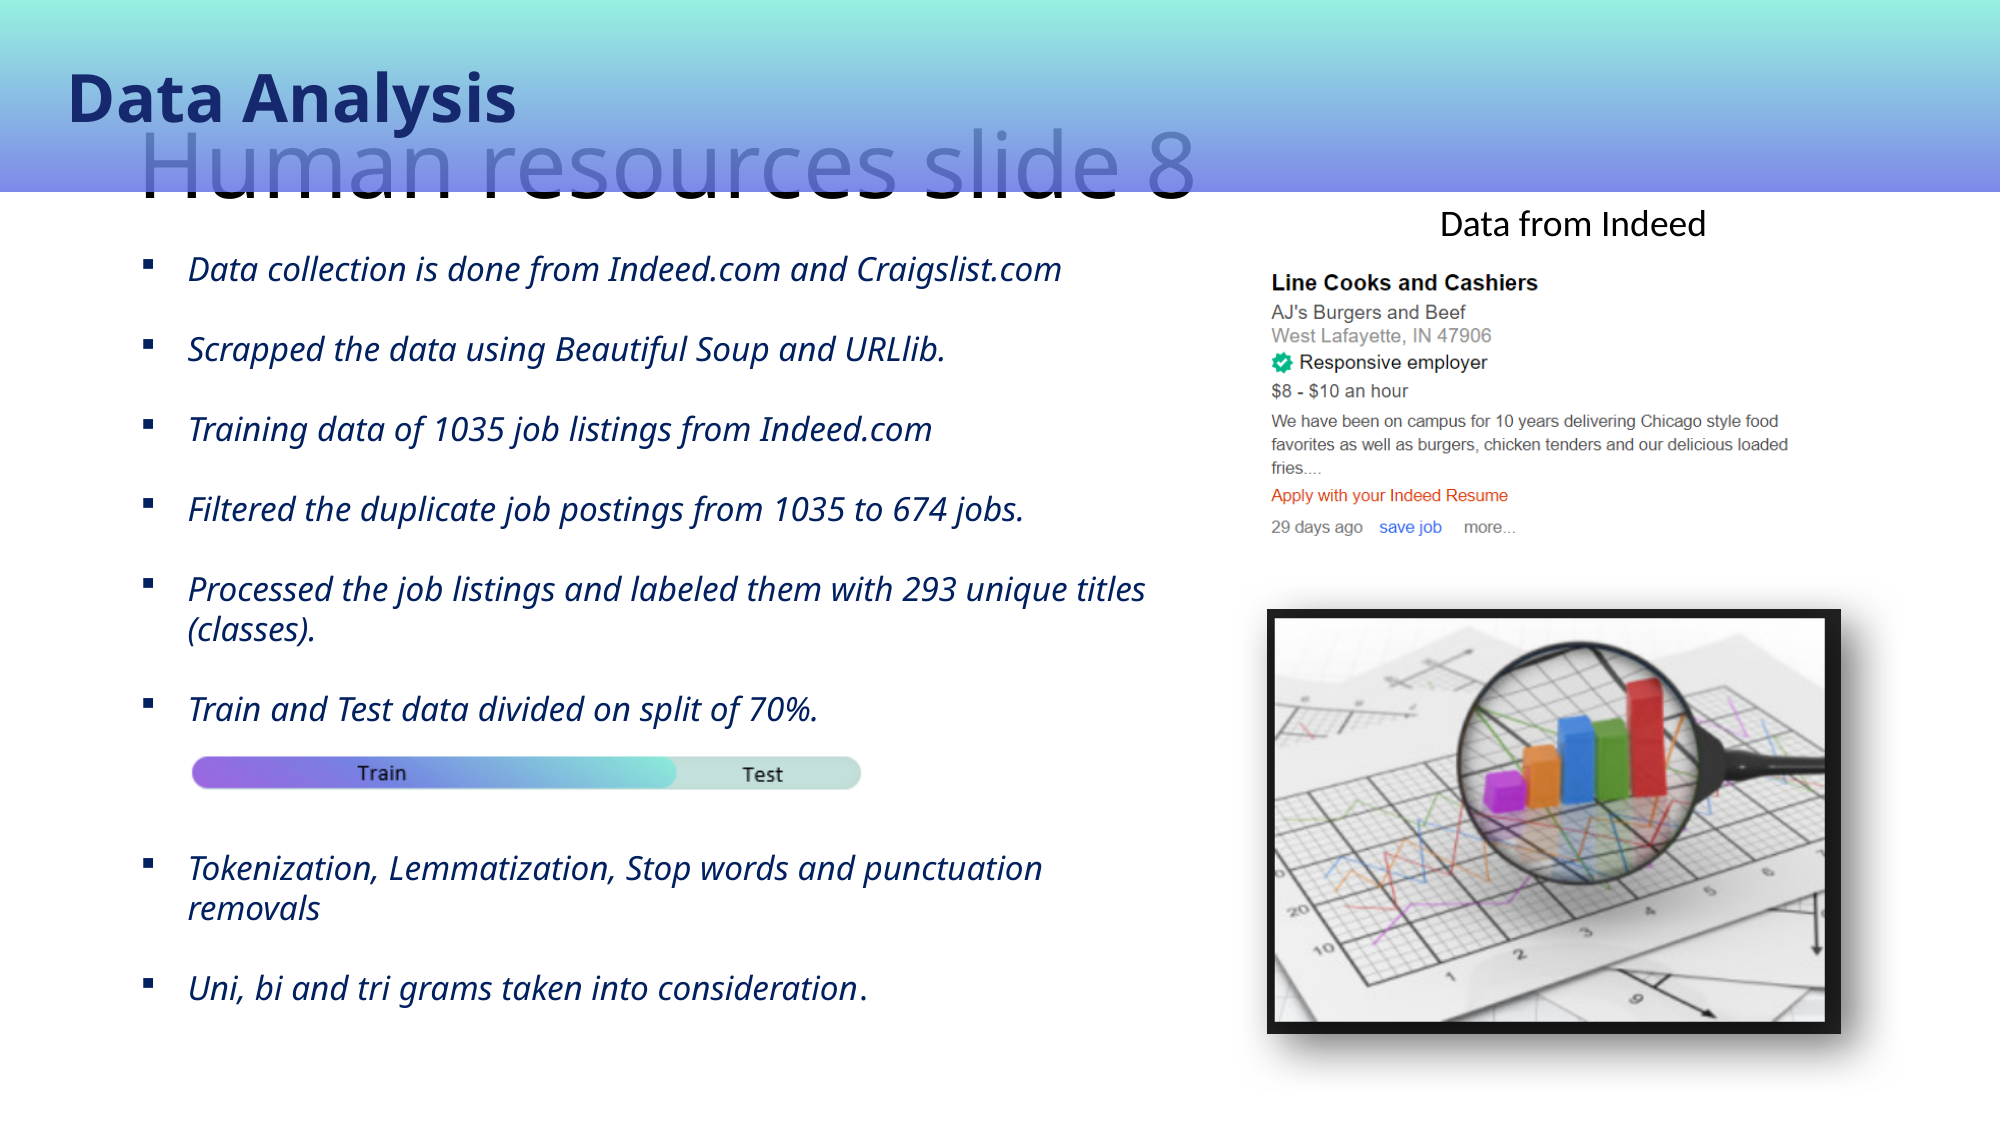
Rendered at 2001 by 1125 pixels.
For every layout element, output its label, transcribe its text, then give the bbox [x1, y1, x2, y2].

text_box Data collection is done from Indeed.com and Craigslist.com Scrapped the data using Beautiful Soup and URLlib. Training data of 1035 job listings from Indeed.com Filtered the duplicate job postings from 1035 to 674 jobs. Processed the job listings and labeled them with 293 unique titles (classes). Train and Test data divided on split of 70%. Tokenization, Lemmatization, Stop words and punctuation removals Uni, bi and tri grams taken into consideration. [140, 278, 1162, 1125]
text_box Data Analysis [0, 0, 2000, 192]
picture [1267, 267, 1884, 544]
text_box Data from Indeed [1425, 192, 1860, 252]
title Human resources slide 8 [137, 192, 1863, 278]
picture [182, 752, 880, 831]
picture [1267, 609, 1842, 1034]
